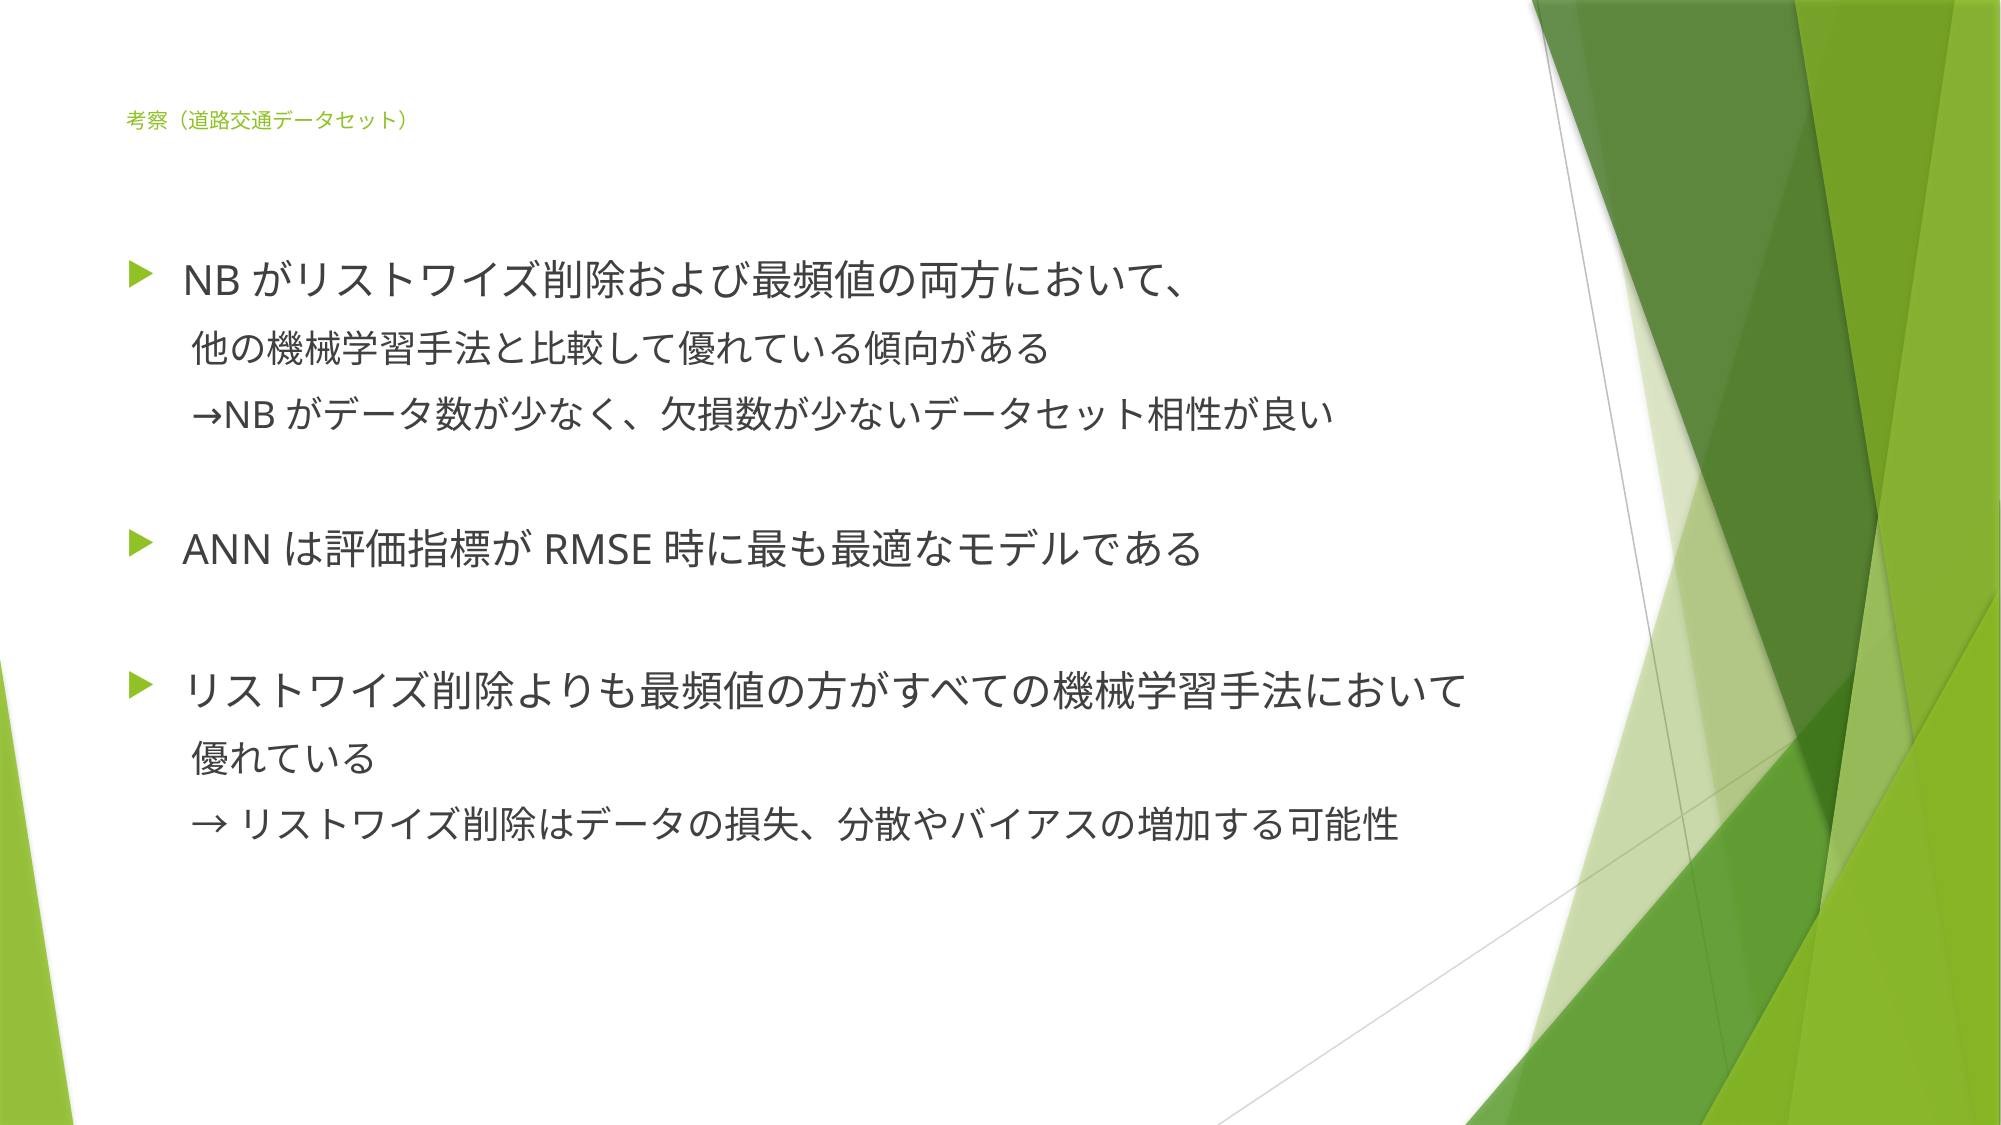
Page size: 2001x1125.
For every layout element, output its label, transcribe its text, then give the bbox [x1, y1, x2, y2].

title 考察（道路交通データセット） [111, 99, 1522, 193]
list NBがリストワイズ削除および最頻値の両方において、 他の機械学習手法と比較して優れている傾向がある →NBがデータ数が少なく、欠損数が少ないデータセット相性が良い ANNは評価指標がRMSE時に最も最適なモデルである リストワイズ削除よりも最頻値の方がすべての機械学習手法において 優れている →リストワイズ削除はデータの損失、分散やバイアスの増加する可能性 [111, 246, 1522, 1125]
